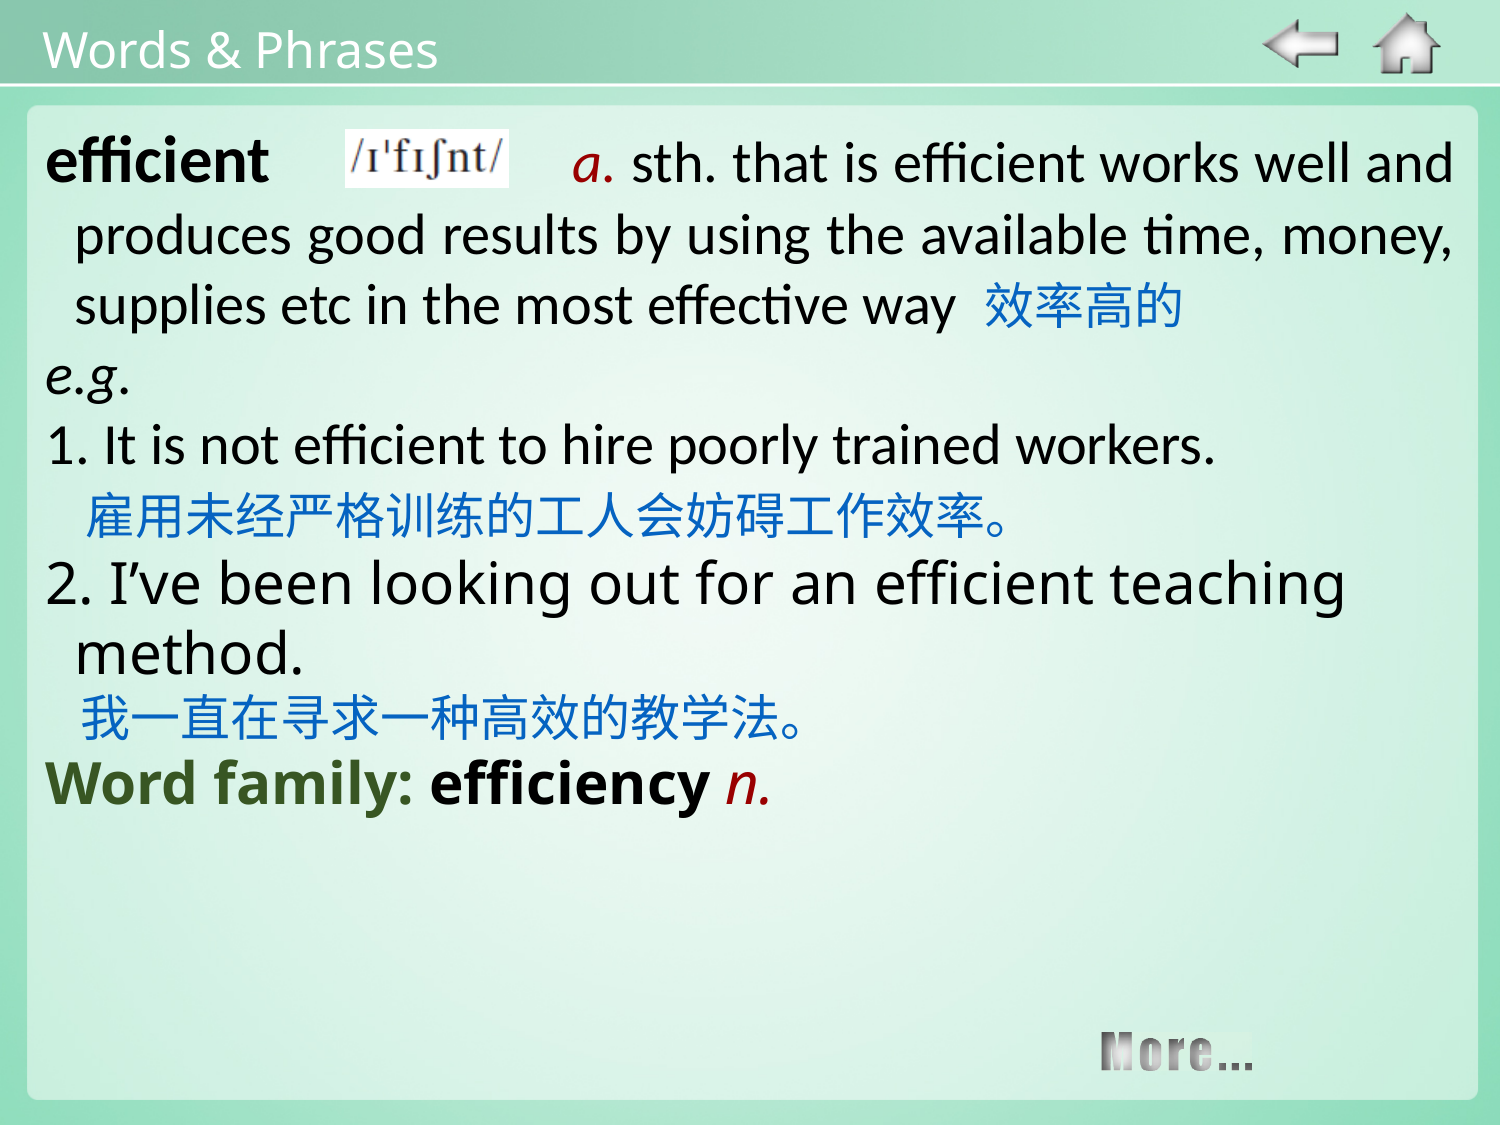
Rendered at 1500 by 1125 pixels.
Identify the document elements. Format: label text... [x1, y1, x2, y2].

picture [0, 0, 1500, 1125]
text_box Words & Phrases [27, 11, 582, 87]
list efficient a. sth. that is efficient works well and produces good results by using the available time, money, supplies etc in the most effective way 效率高的 e.g. 1. It is not efficient to hire poorly trained workers. 雇用未经严格训练的工人会妨碍工作效率。 2. I’ve been looking out for an efficient teaching method. 我一直在寻求一种高效的教学法。 Word family: efficiency n. [30, 108, 1471, 1078]
